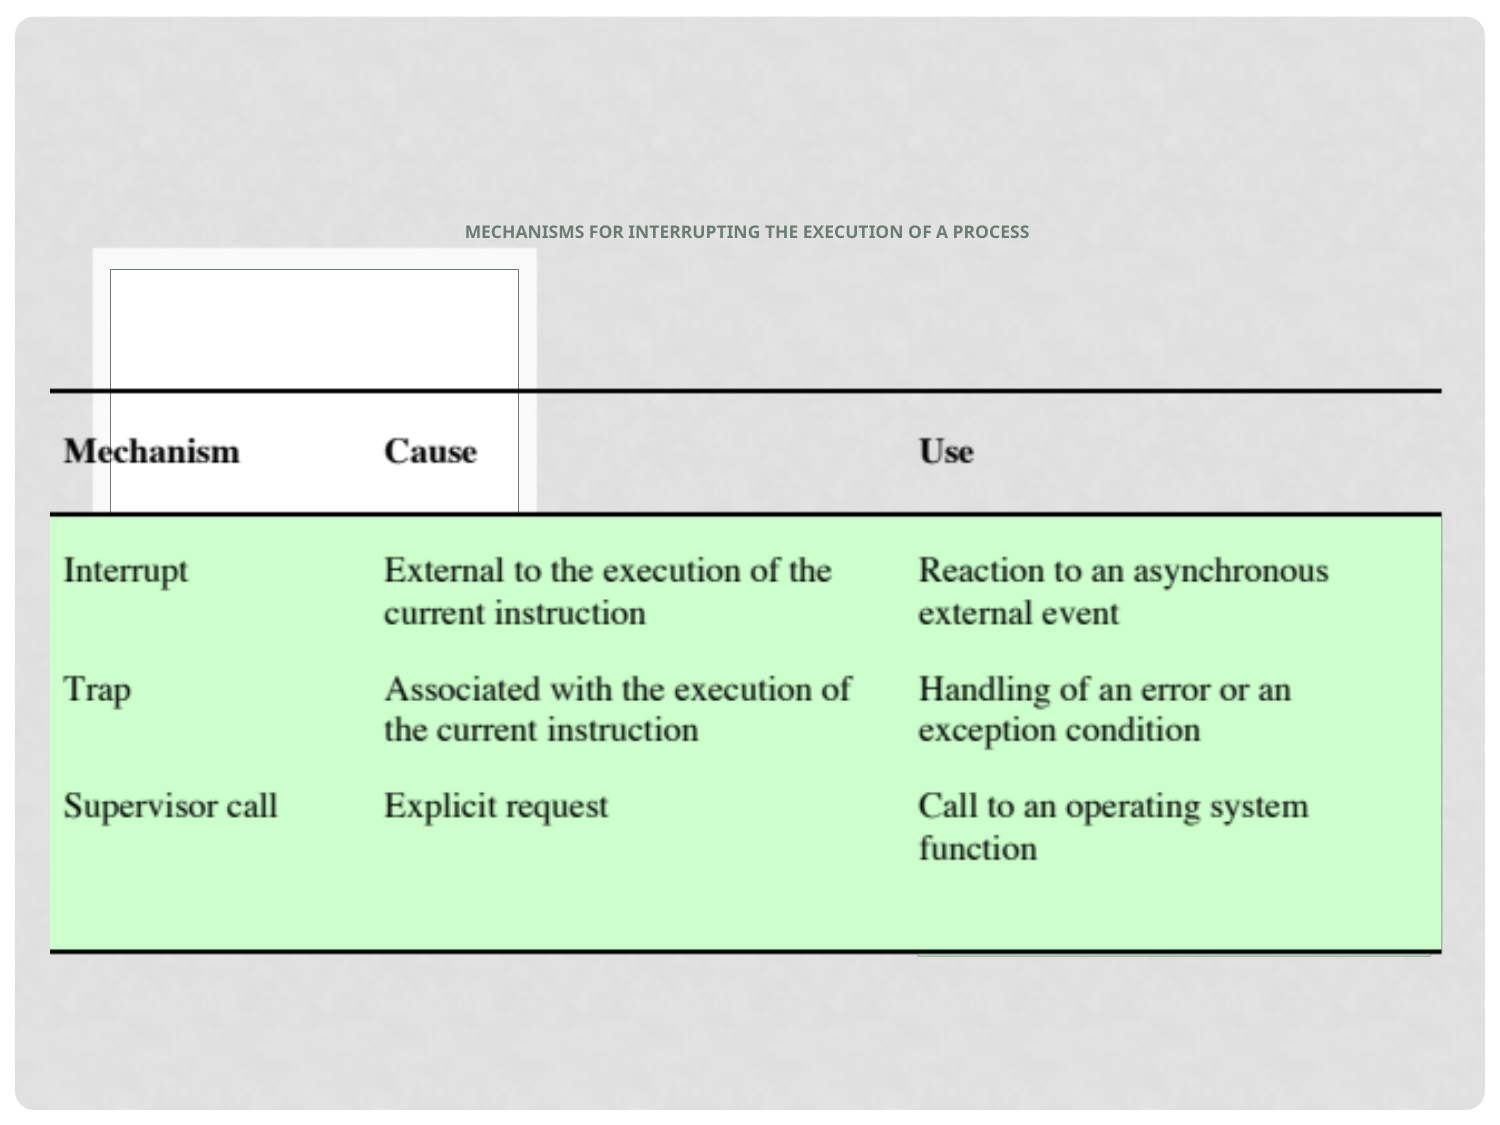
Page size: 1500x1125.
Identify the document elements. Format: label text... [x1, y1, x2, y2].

title Mechanisms for Interrupting the Execution of a Process [62, 149, 1438, 250]
picture [49, 349, 1467, 991]
